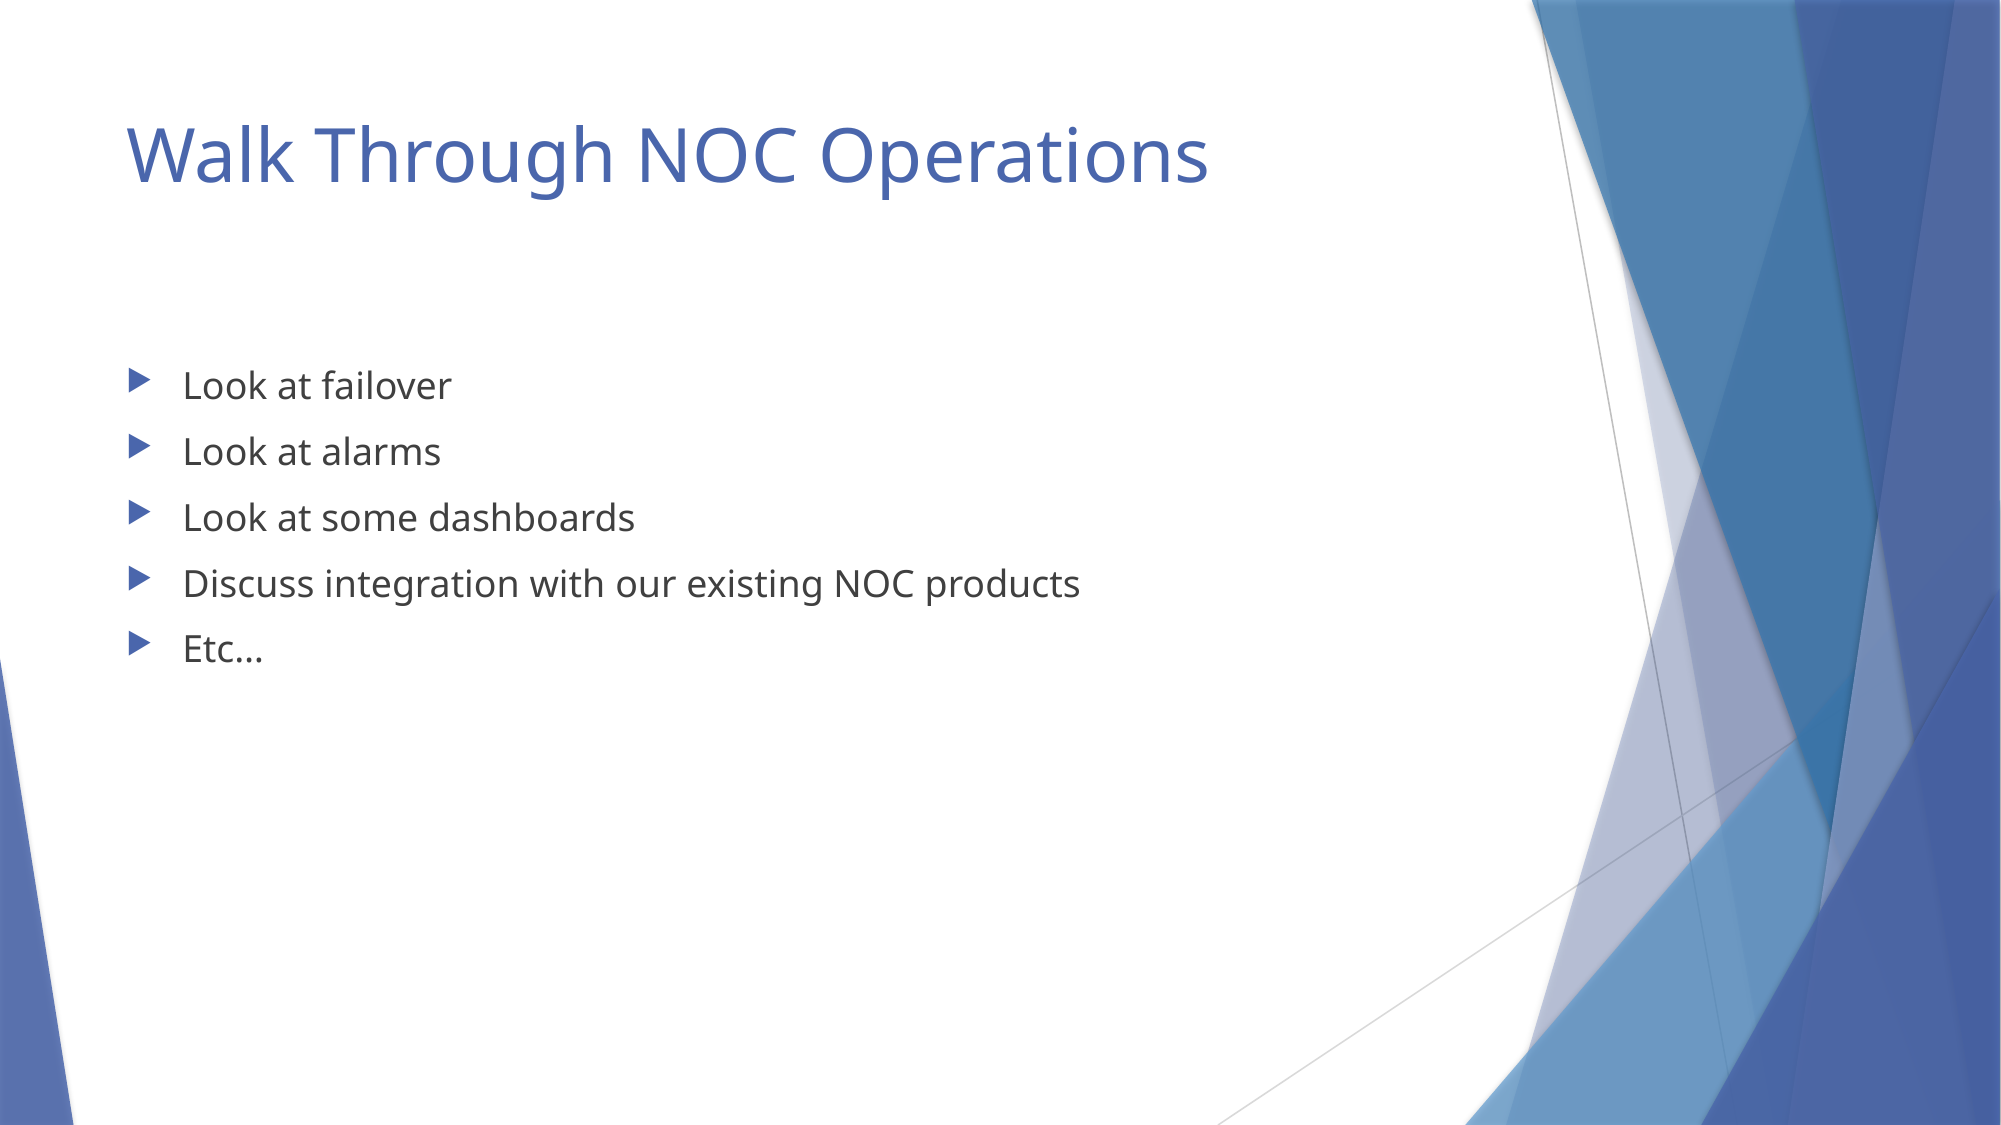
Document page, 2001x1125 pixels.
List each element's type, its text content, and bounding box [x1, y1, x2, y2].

list Look at failover Look at alarms Look at some dashboards Discuss integration with our existing NOC products Etc… [111, 354, 1522, 992]
title Walk Through NOC Operations [111, 99, 1522, 317]
